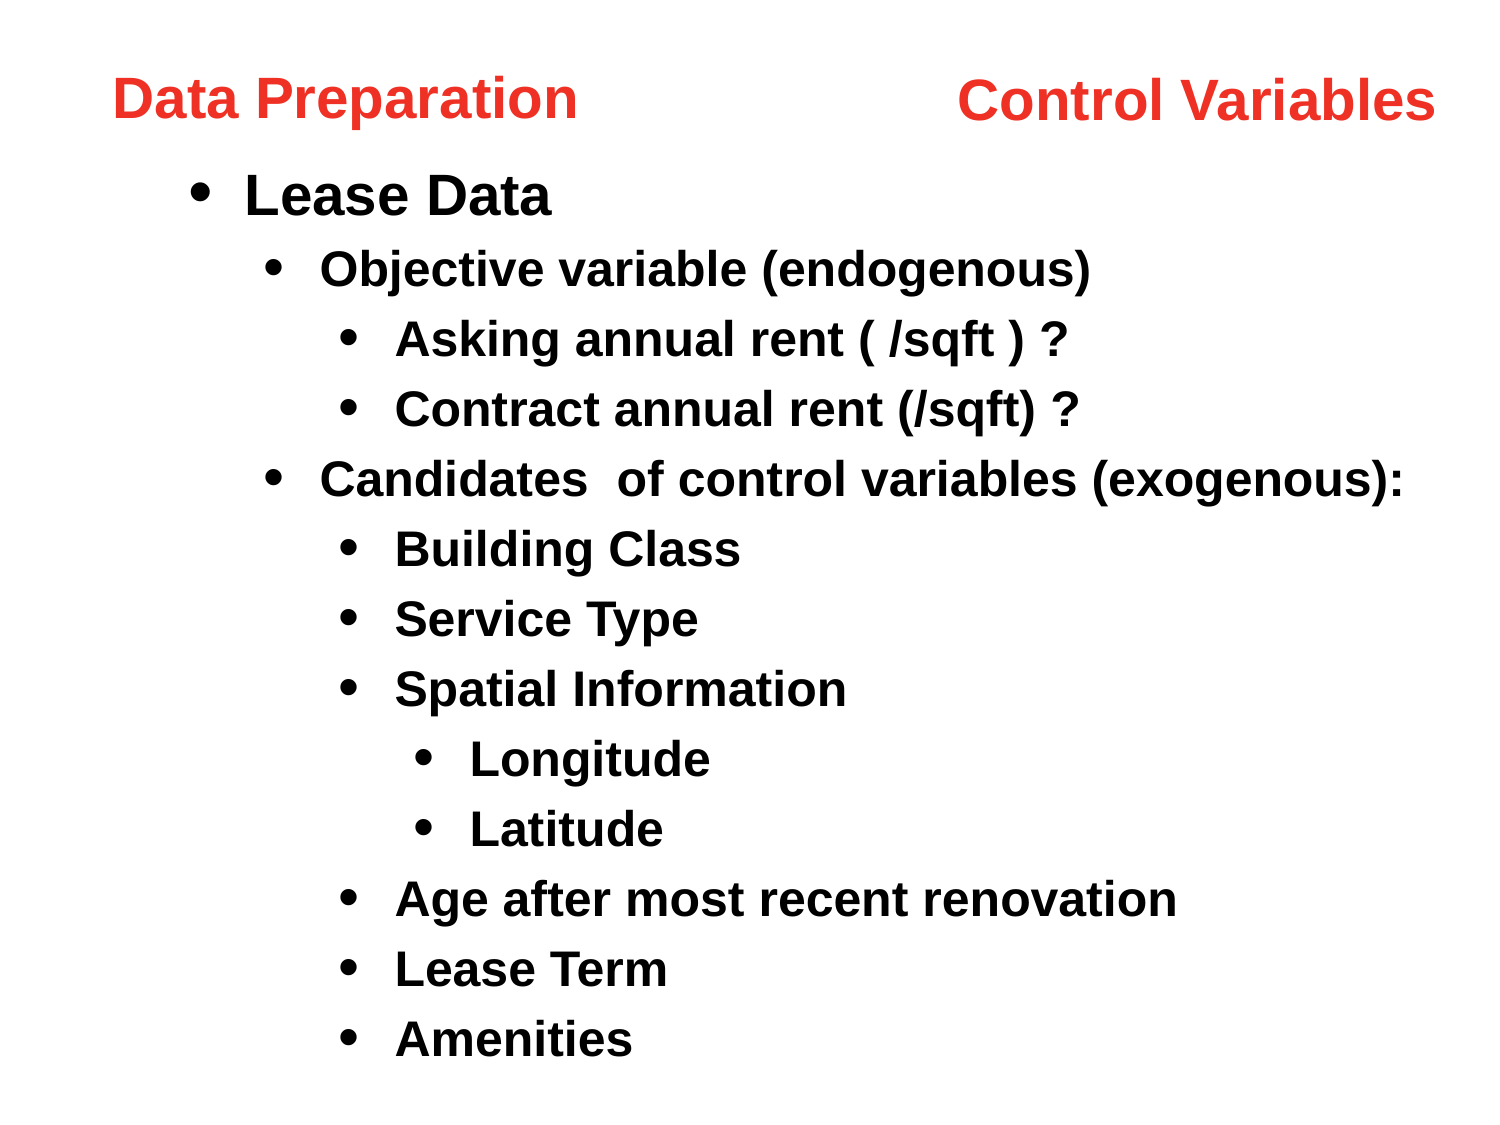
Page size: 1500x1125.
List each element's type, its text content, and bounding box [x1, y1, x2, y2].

text_box Control Variables [725, 62, 1438, 133]
text_box Data Preparation [112, 59, 650, 130]
text_box Lease Data Objective variable (endogenous) Asking annual rent ( /sqft ) ? Contract annual rent (/sqft) ? Candidates of control variables (exogenous): Building Class Service Type Spatial Information Longitude Latitude Age after most recent renovation Lease Term Amenities [99, 149, 1438, 1088]
